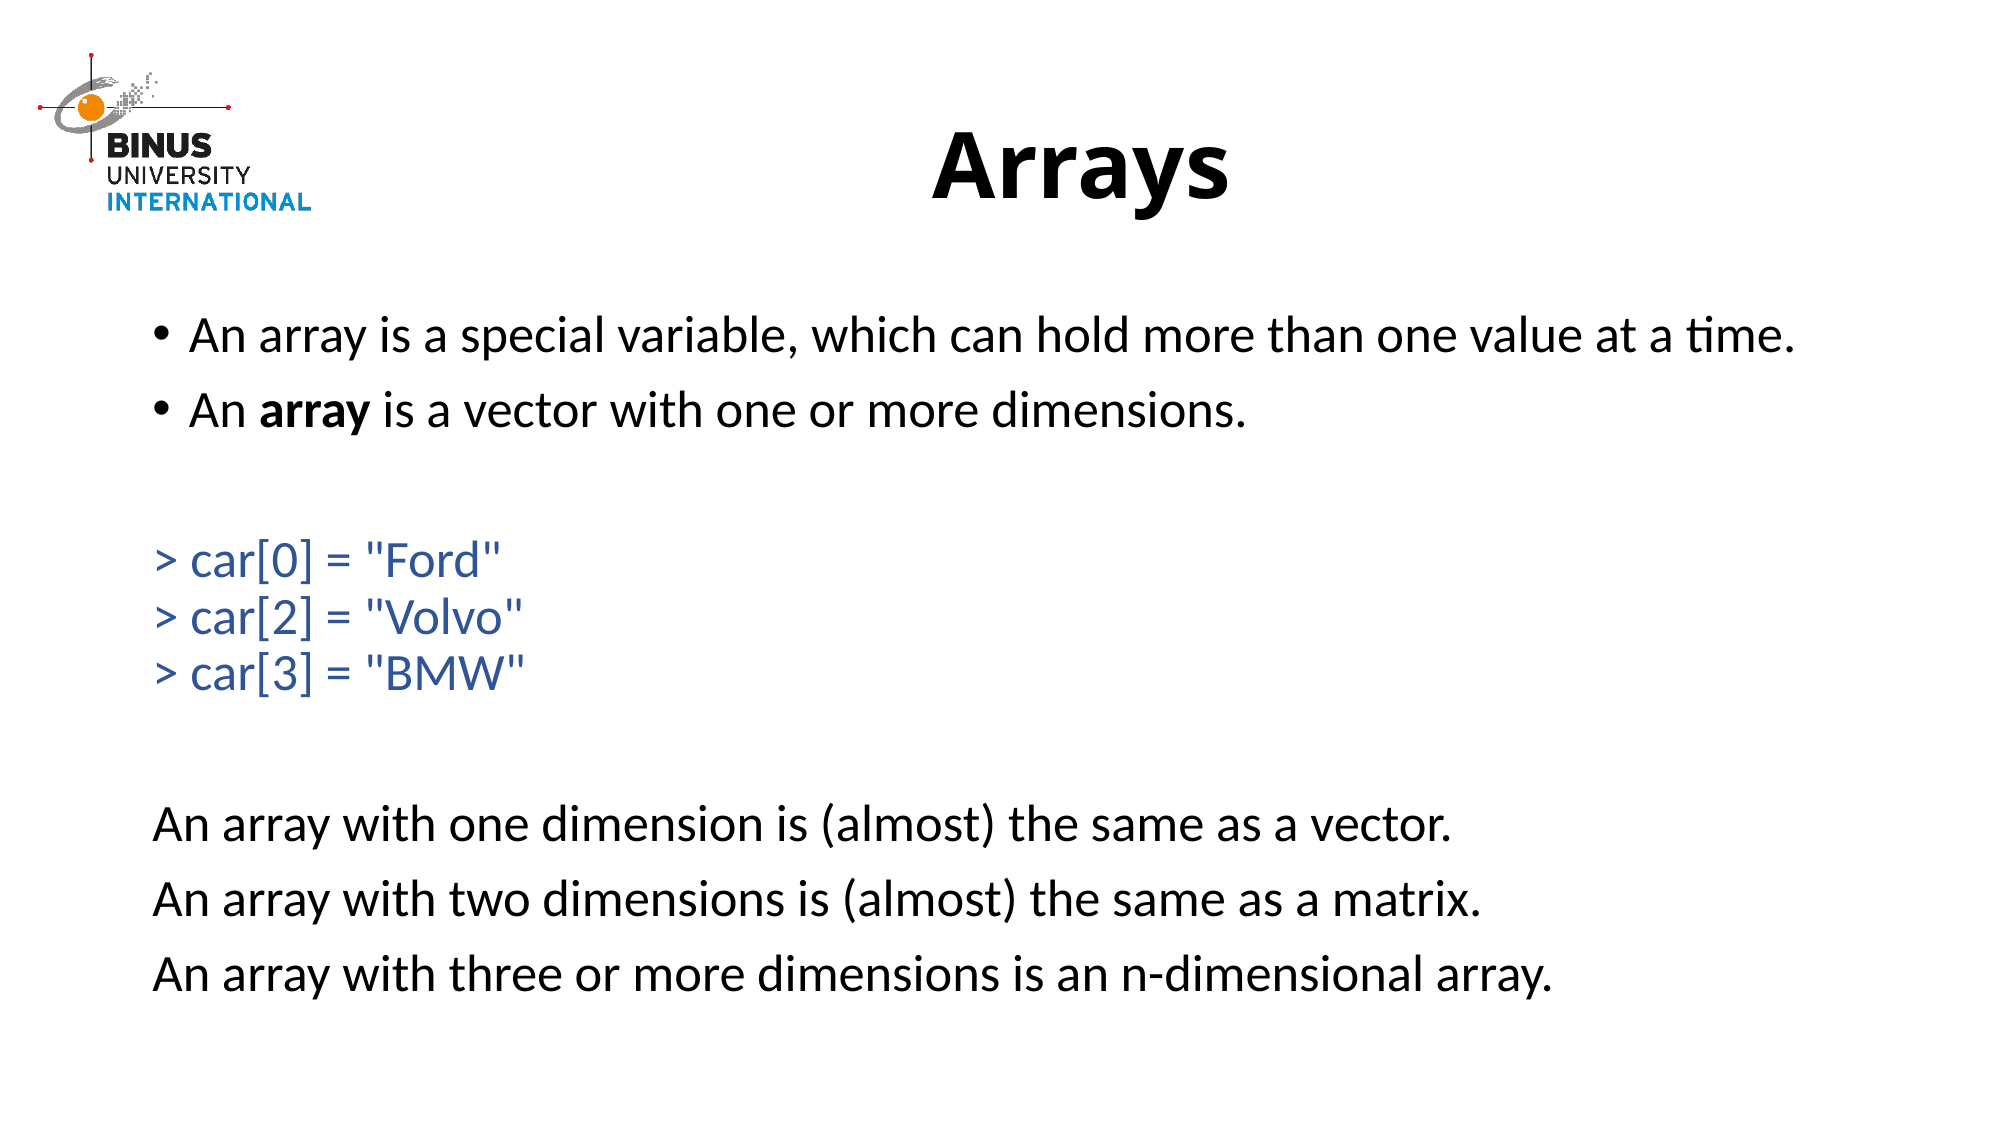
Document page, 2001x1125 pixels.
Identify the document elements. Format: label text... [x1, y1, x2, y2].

list An array is a special variable, which can hold more than one value at a time. An array is a vector with one or more dimensions. > car[0] = "Ford" > car[2] = "Volvo" > car[3] = "BMW" An array with one dimension is (almost) the same as a vector. An array with two dimensions is (almost) the same as a matrix. An array with three or more dimensions is an n-dimensional array. [137, 299, 1863, 1014]
title Arrays [301, 59, 1863, 278]
picture [0, 0, 348, 269]
